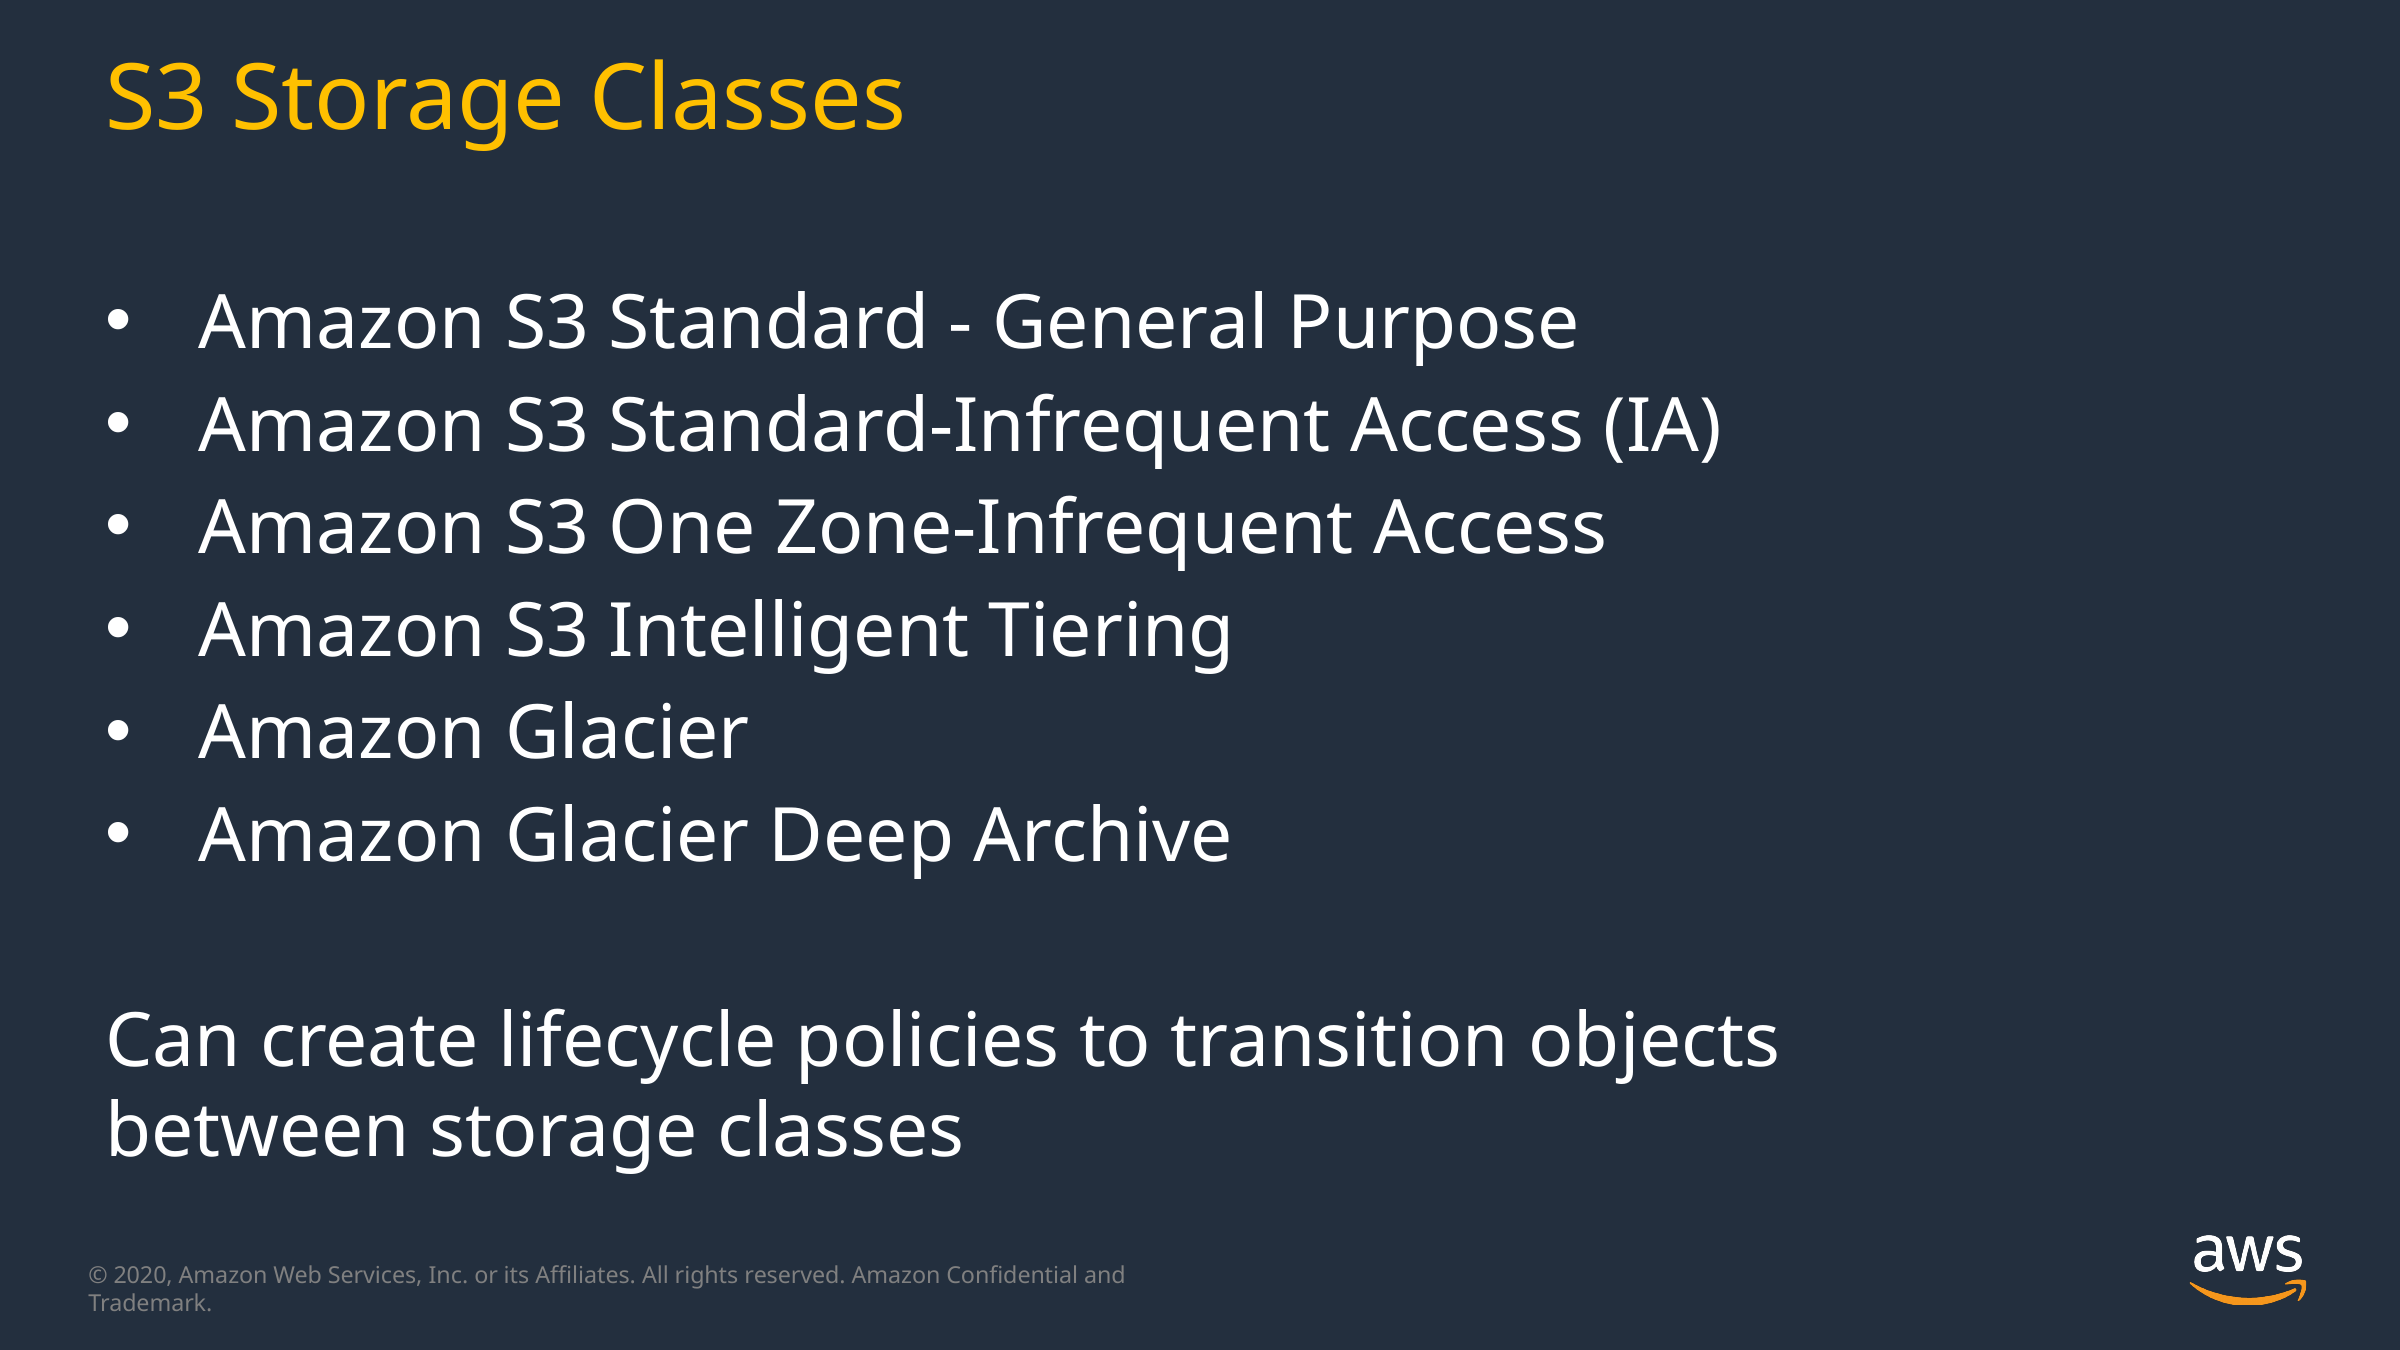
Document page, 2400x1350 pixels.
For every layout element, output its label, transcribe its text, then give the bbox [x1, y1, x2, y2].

title S3 Storage Classes [90, 30, 2307, 179]
text_box Amazon S3 Standard - General Purpose Amazon S3 Standard-Infrequent Access (IA) Amazon S3 One Zone-Infrequent Access Amazon S3 Intelligent Tiering Amazon Glacier Amazon Glacier Deep Archive Can create lifecycle policies to transition objects between storage classes [90, 233, 1982, 1117]
